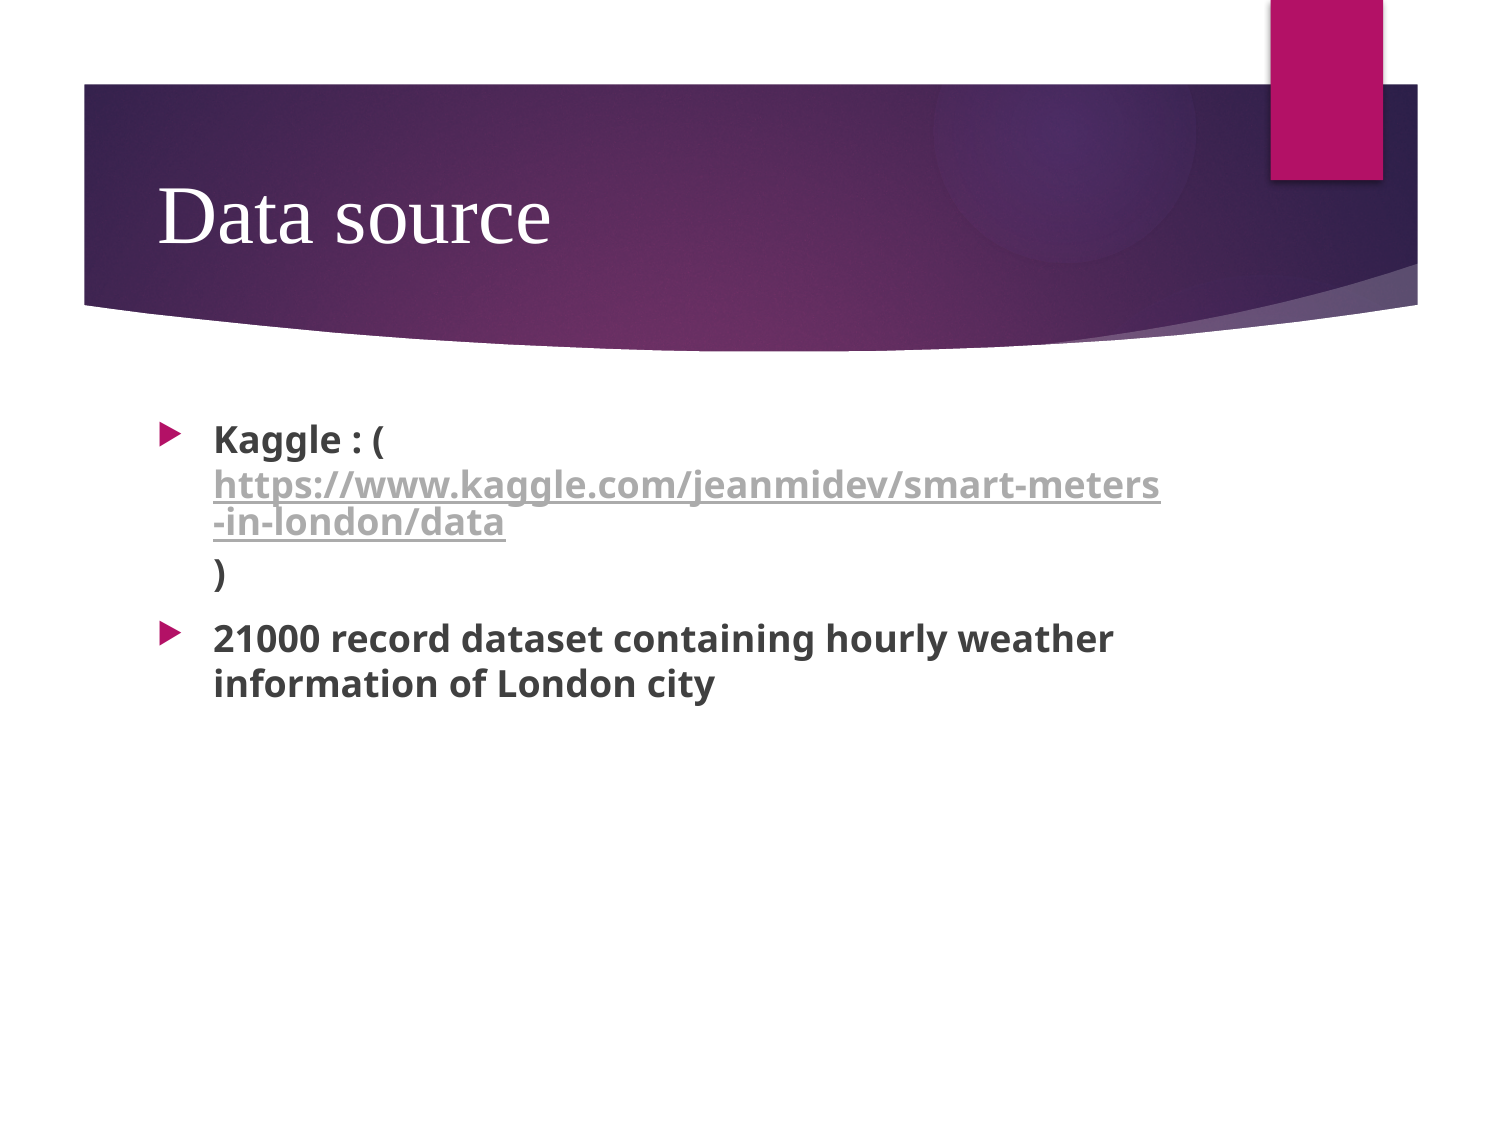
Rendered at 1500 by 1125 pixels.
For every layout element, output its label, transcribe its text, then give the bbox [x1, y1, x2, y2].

title Data source [142, 152, 1183, 269]
list Kaggle : (https://www.kaggle.com/jeanmidev/smart-meters-in-london/data) 21000 record dataset containing hourly weather information of London city [141, 408, 1183, 988]
